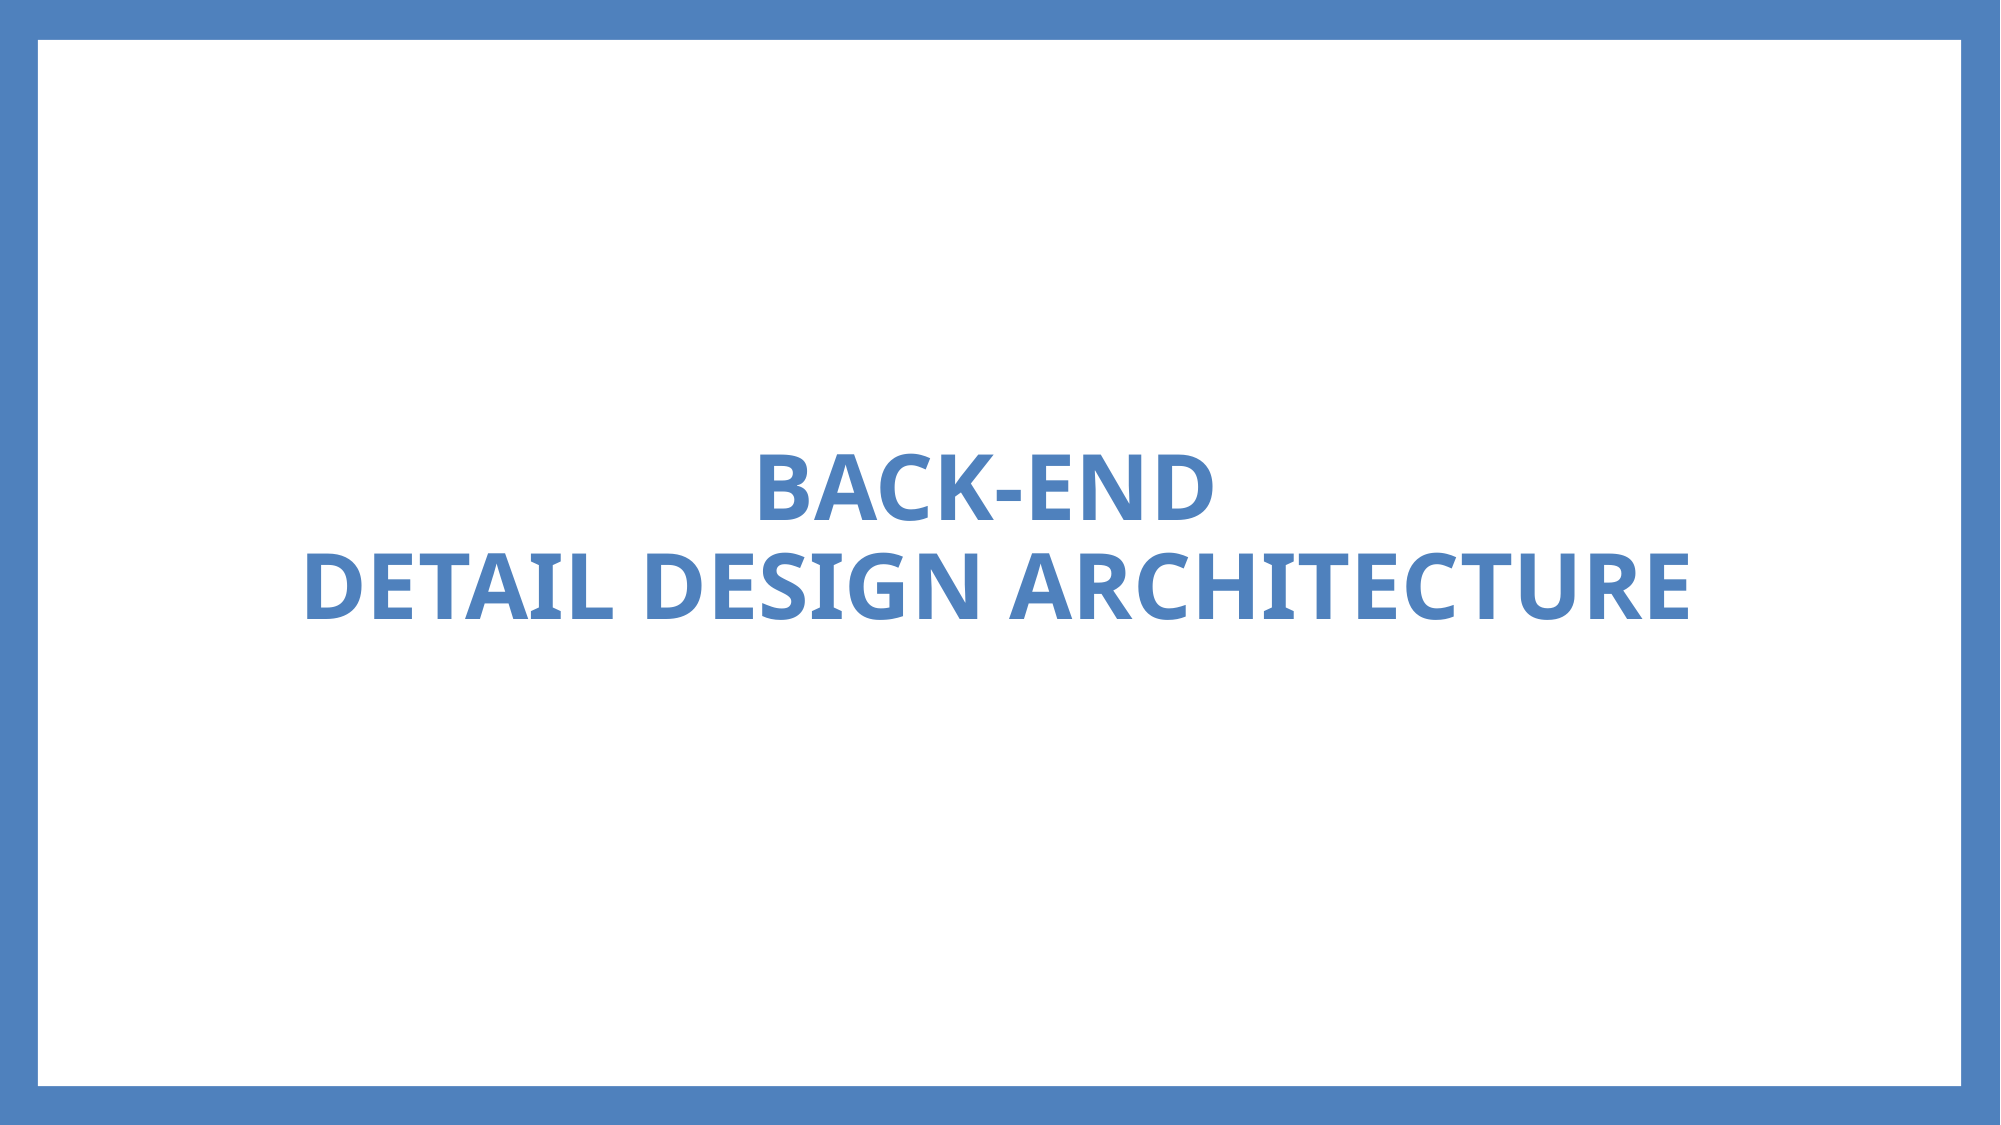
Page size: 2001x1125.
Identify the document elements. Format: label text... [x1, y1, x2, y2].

title BACK-END DETAIL DESIGN ARCHITECTURE [187, 99, 1808, 981]
